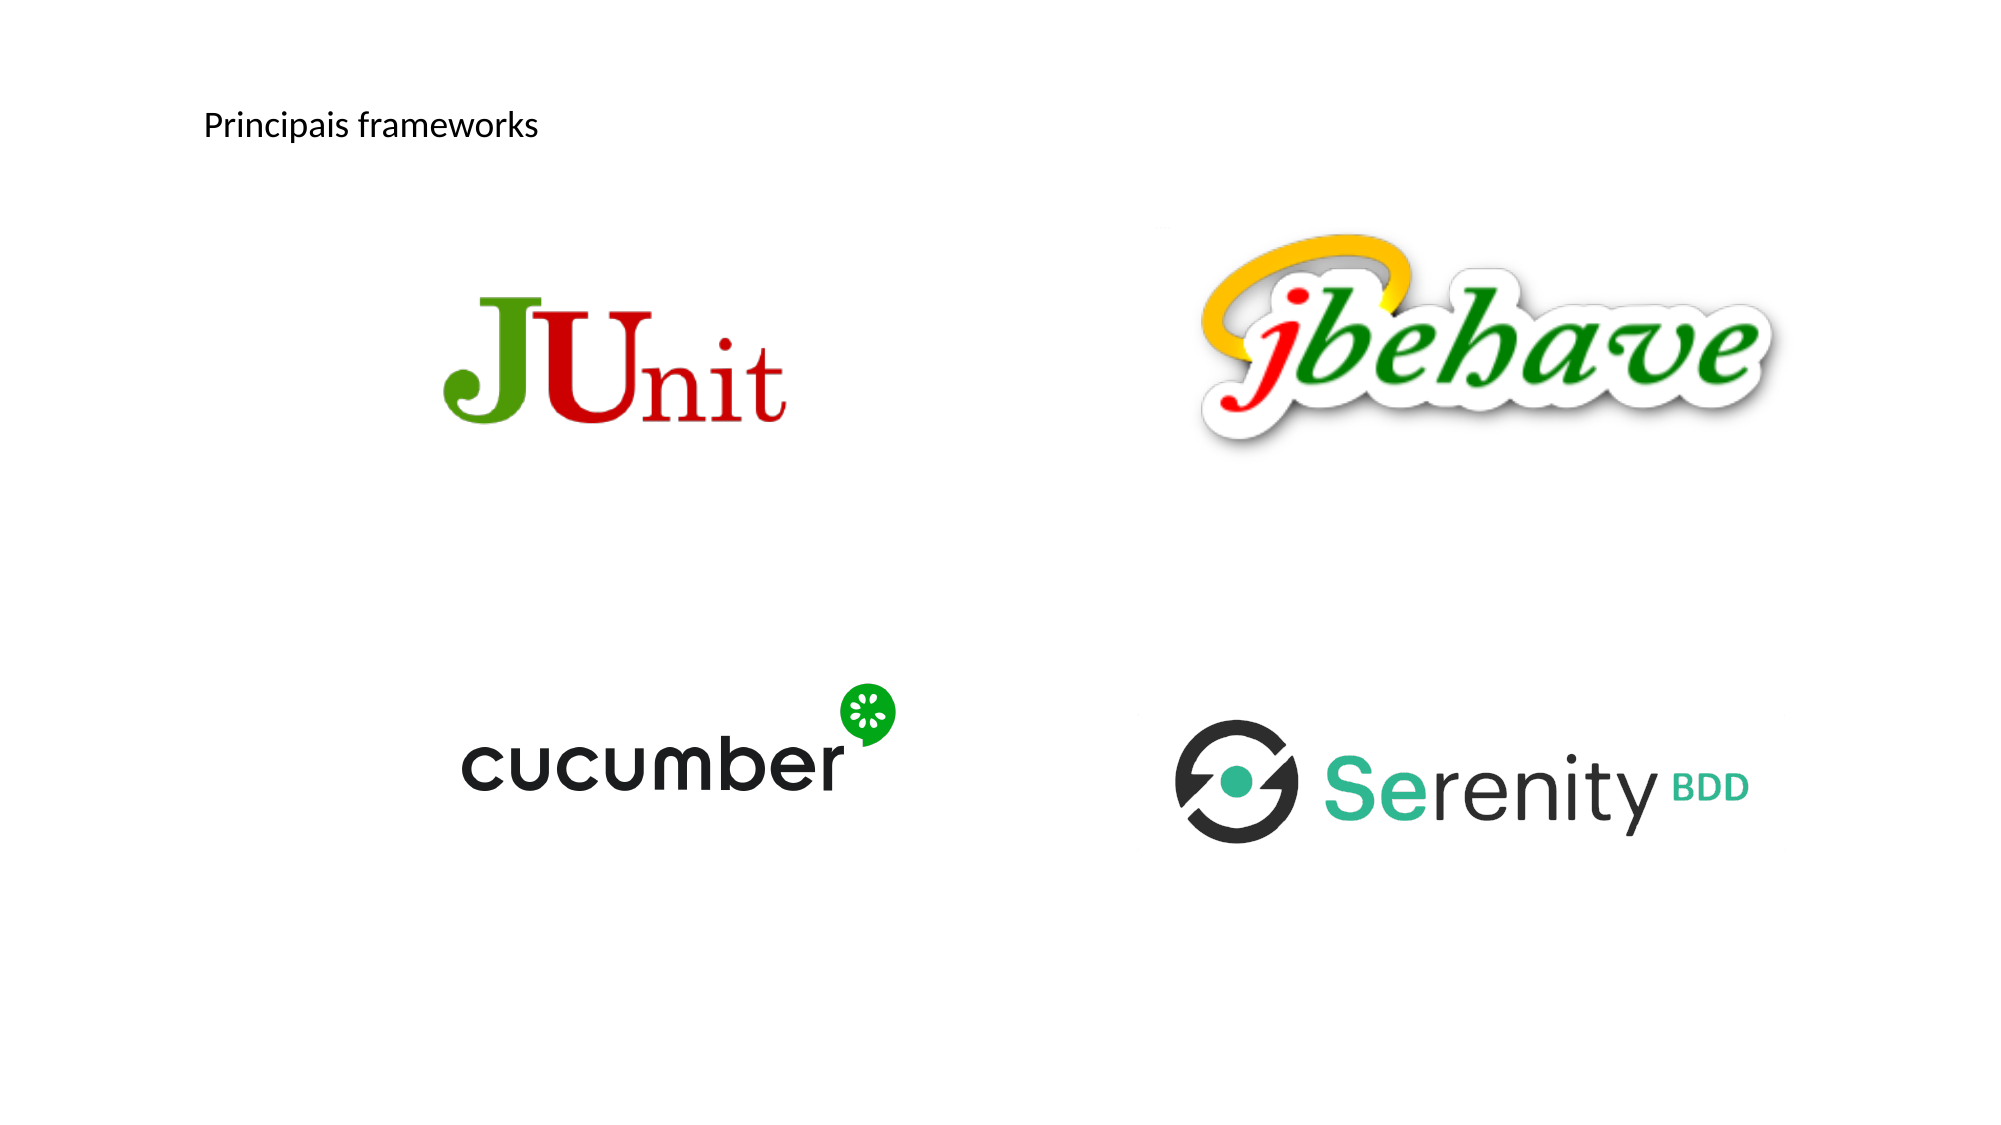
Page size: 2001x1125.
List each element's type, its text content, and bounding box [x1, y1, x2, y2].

picture [421, 658, 929, 836]
text_box Principais frameworks [189, 92, 555, 153]
picture [1156, 227, 1826, 497]
picture [1137, 714, 1785, 850]
picture [437, 183, 793, 539]
